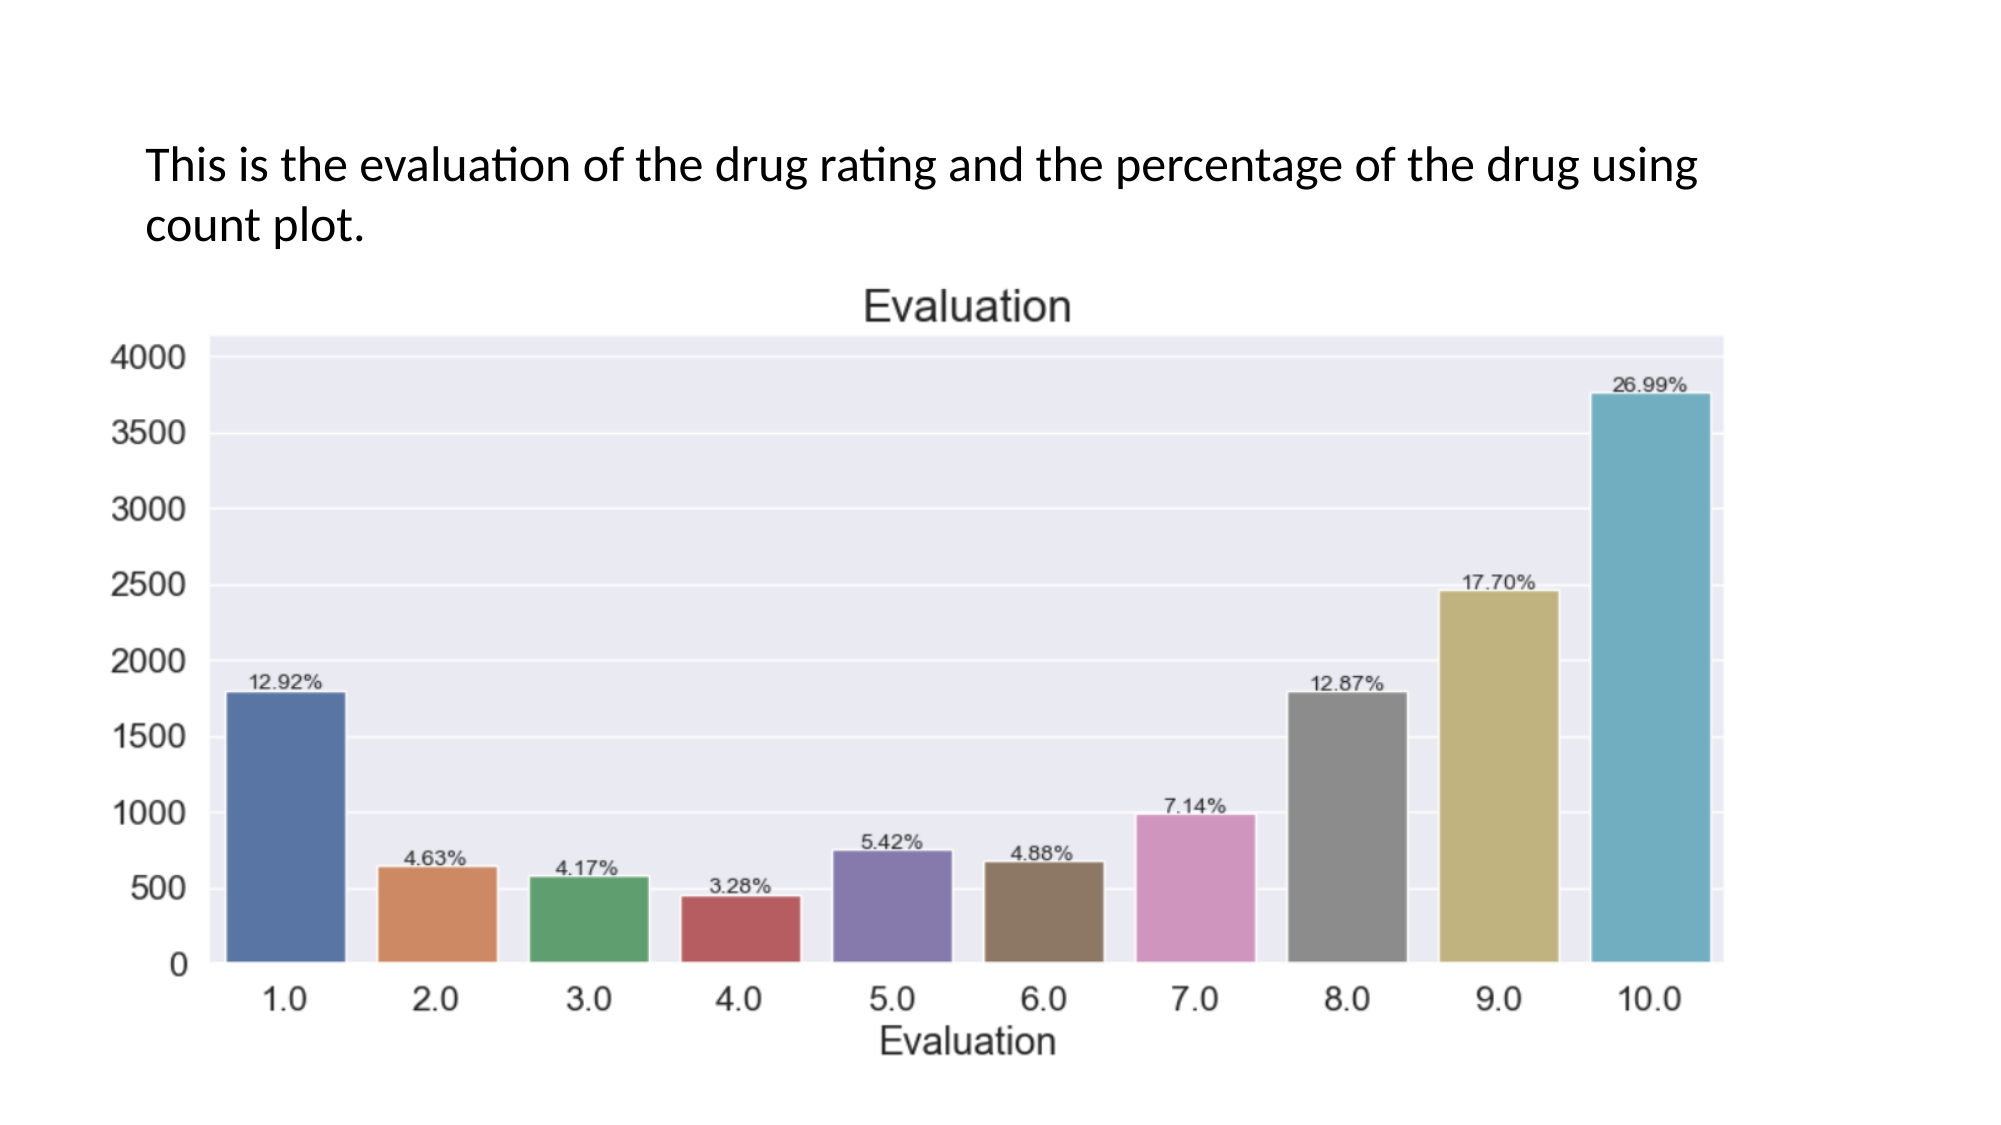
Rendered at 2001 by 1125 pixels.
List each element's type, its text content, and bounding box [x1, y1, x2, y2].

picture [96, 264, 1749, 1068]
text_box This is the evaluation of the drug rating and the percentage of the drug using count plot. [130, 123, 1715, 259]
